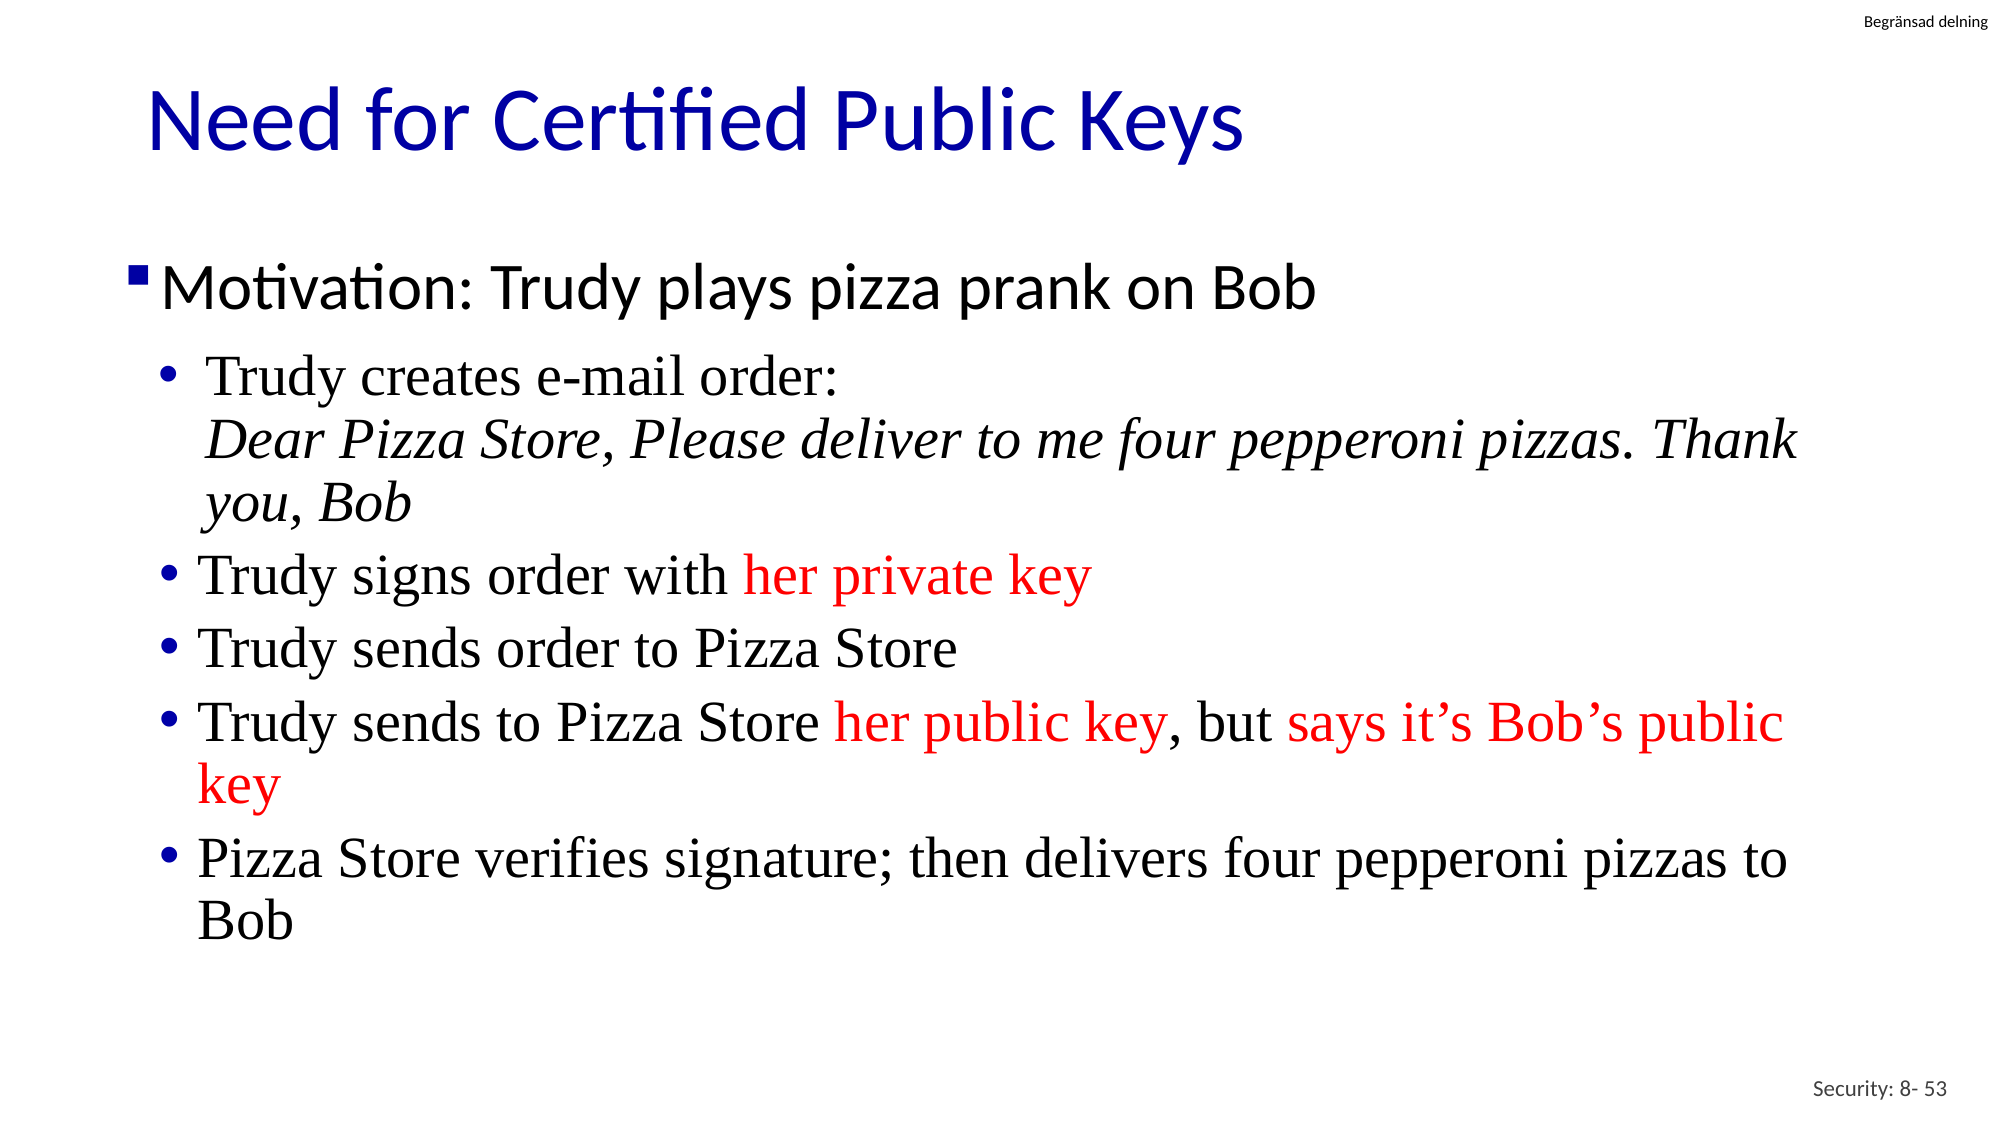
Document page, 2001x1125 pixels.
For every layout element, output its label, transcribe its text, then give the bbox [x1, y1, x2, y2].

text_box Motivation: Trudy plays pizza prank on Bob [87, 244, 1359, 337]
title Need for Certified Public Keys [131, 47, 1856, 195]
slide_number Security: 8- 53 [1512, 1056, 1963, 1117]
text_box Trudy creates e-mail order: Dear Pizza Store, Please deliver to me four pepperoni pizzas. Thank you, Bob Trudy signs order with her private key Trudy sends order to Pizza Store Trudy sends to Pizza Store her public key, but says it’s Bob’s public key Pizza Store verifies signature; then delivers four pepperoni pizzas to Bob [68, 337, 1842, 1051]
